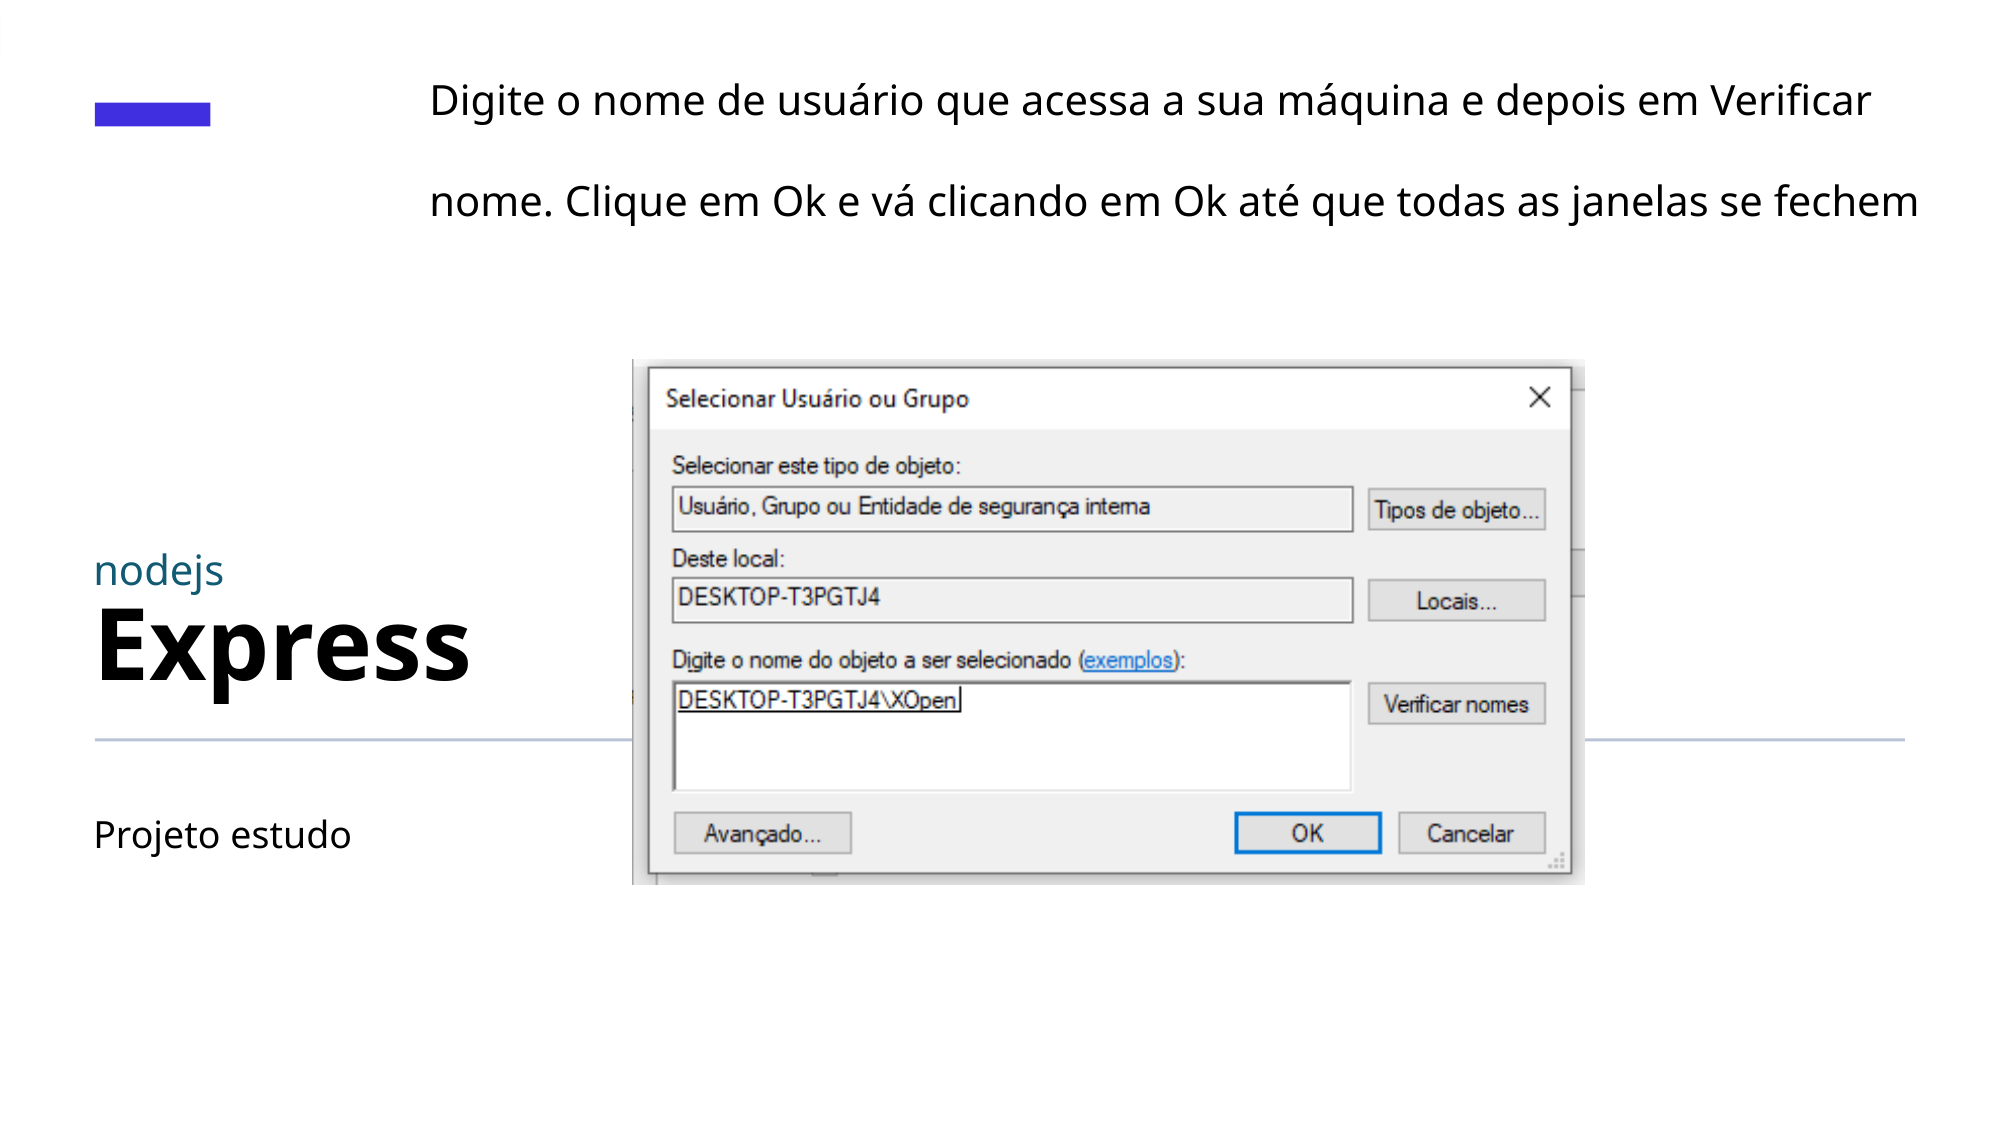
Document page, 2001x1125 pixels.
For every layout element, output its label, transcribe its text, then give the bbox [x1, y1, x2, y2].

picture [631, 359, 1585, 885]
subtitle Projeto estudo [78, 799, 724, 998]
text_box Digite o nome de usuário que acessa a sua máquina e depois em Verificar nome. Clique em Ok e vá clicando em Ok até que todas as janelas se fechem [414, 16, 2000, 232]
title nodejs Express [78, 184, 739, 710]
